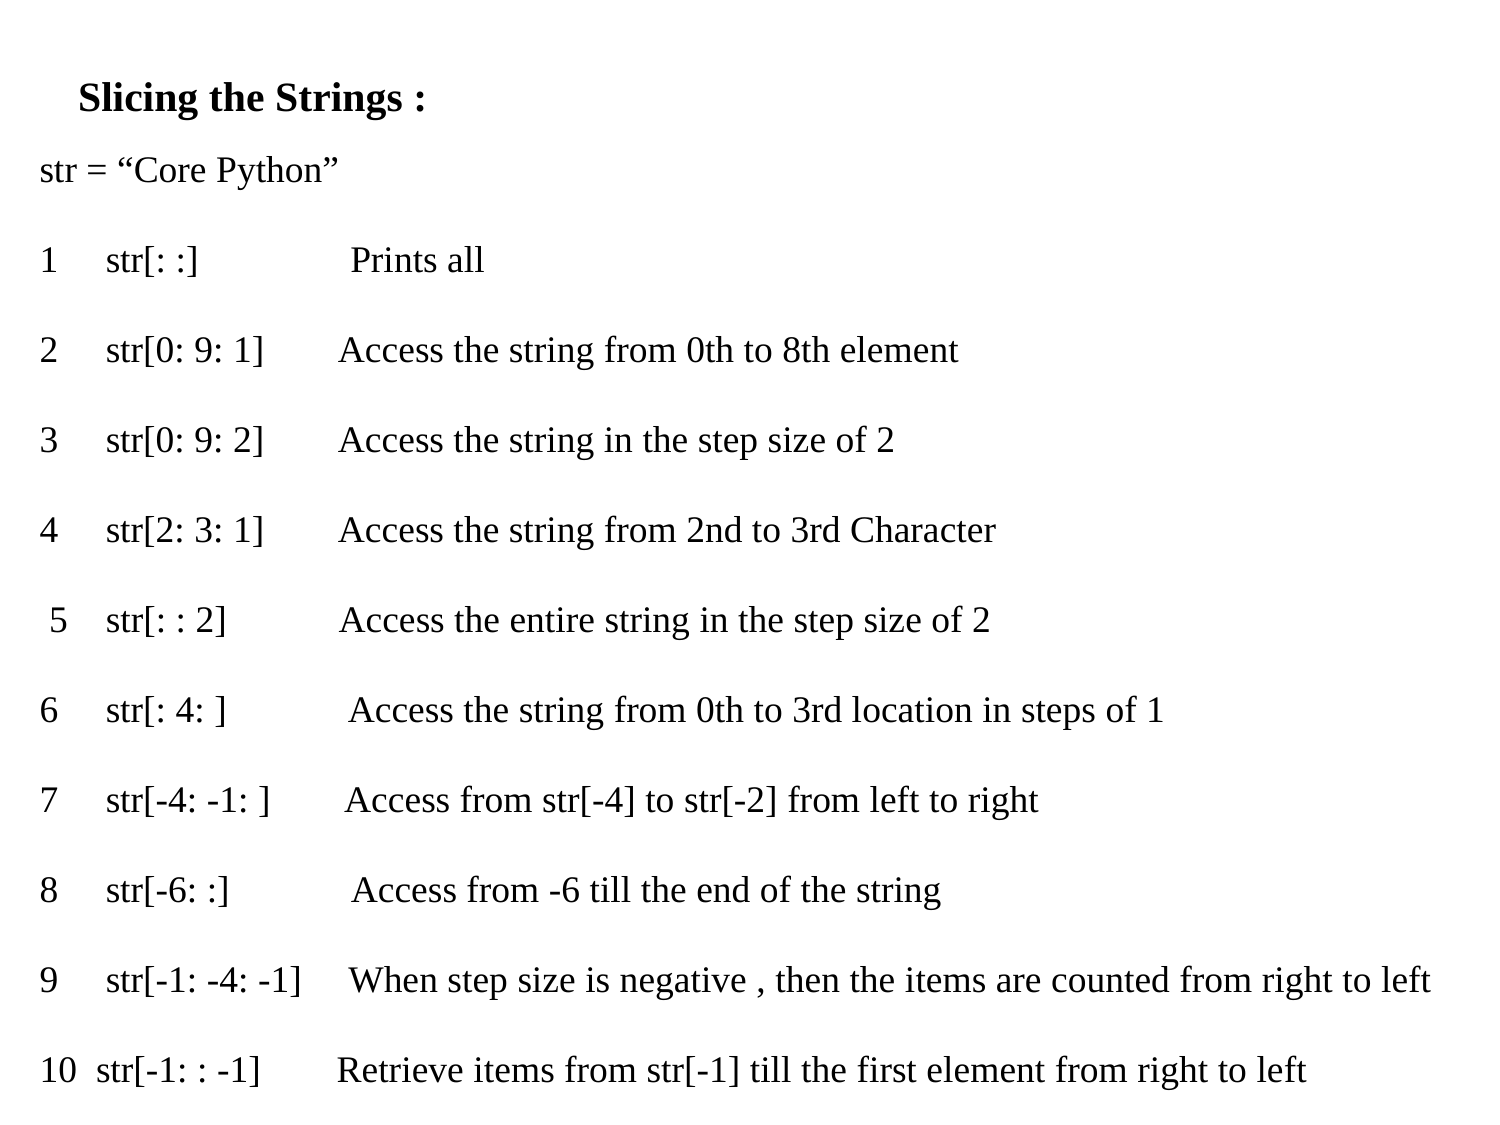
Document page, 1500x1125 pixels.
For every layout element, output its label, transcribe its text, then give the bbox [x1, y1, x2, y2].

text_box Slicing the Strings : [63, 62, 443, 128]
text_box str = “Core Python” 1 str[: :] Prints all 2 str[0: 9: 1] Access the string from 0th to 8th element 3 str[0: 9: 2] Access the string in the step size of 2 4 str[2: 3: 1] Access the string from 2nd to 3rd Character 5 str[: : 2] Access the entire string in the step size of 2 6 str[: 4: ] Access the string from 0th to 3rd location in steps of 1 7 str[-4: -1: ] Access from str[-4] to str[-2] from left to right 8 str[-6: :] Access from -6 till the end of the string 9 str[-1: -4: -1] When step size is negative , then the items are counted from right to left 10 str[-1: : -1] Retrieve items from str[-1] till the first element from right to left [24, 137, 1463, 1098]
